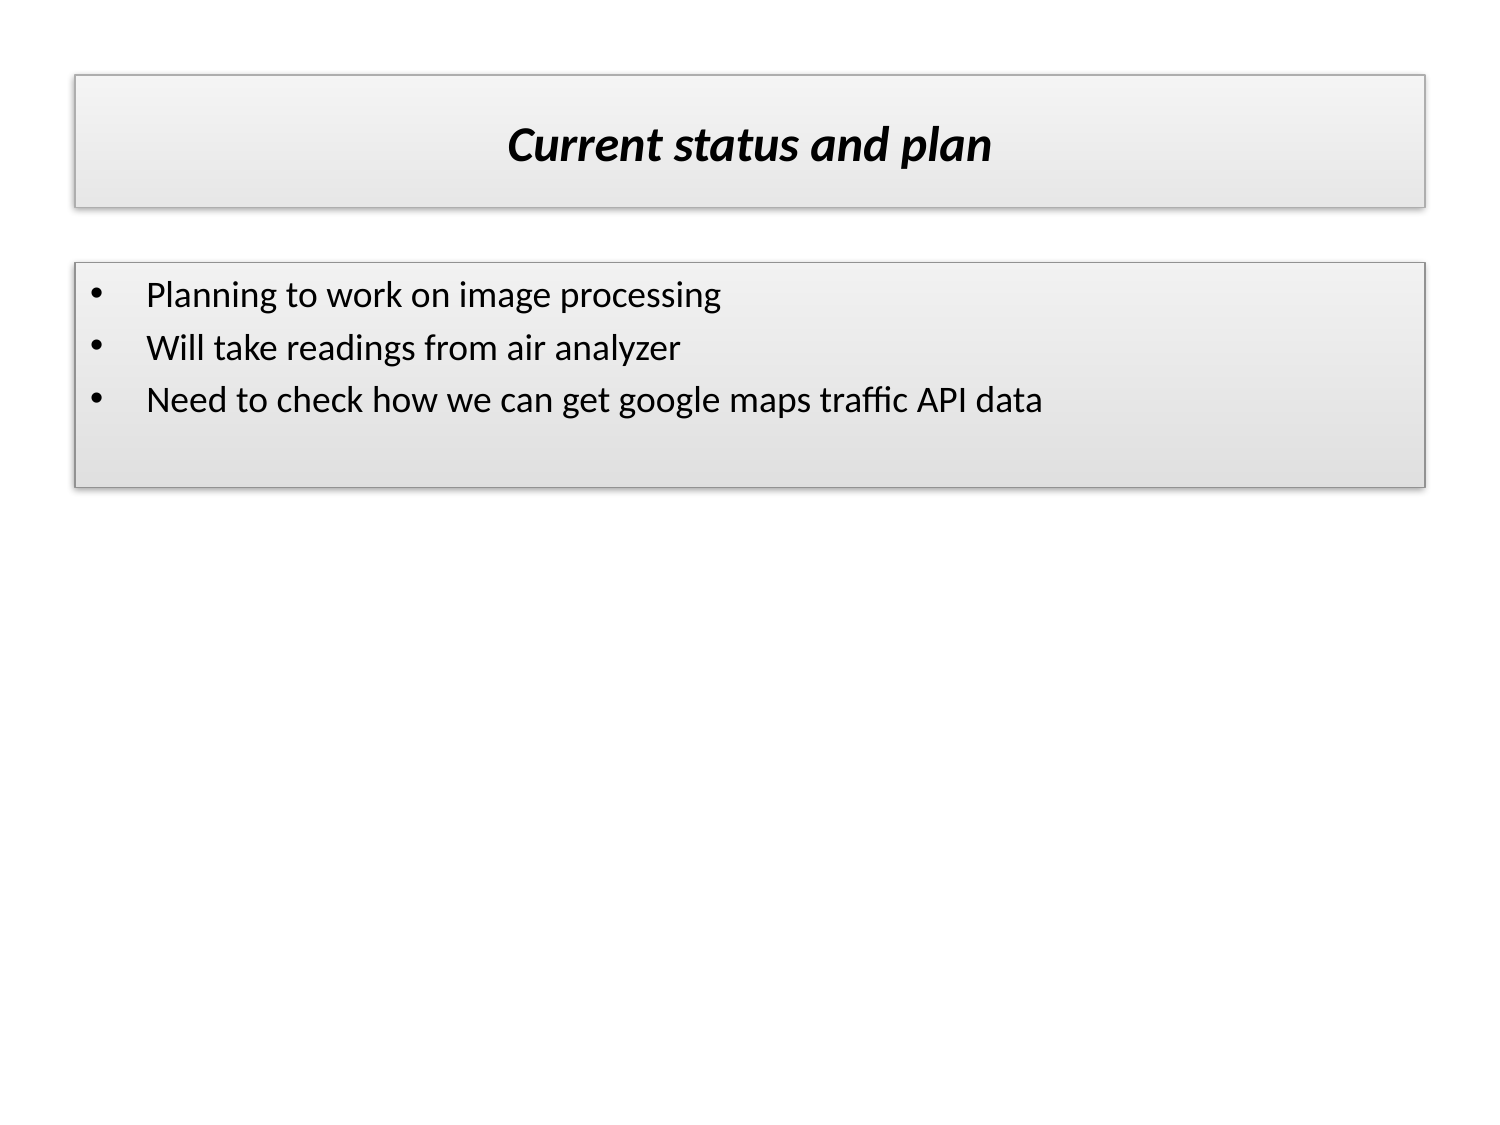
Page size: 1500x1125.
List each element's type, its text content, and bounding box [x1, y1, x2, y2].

title Current status and plan [74, 74, 1426, 208]
list Planning to work on image processing Will take readings from air analyzer Need to check how we can get google maps traffic API data [74, 262, 1426, 488]
